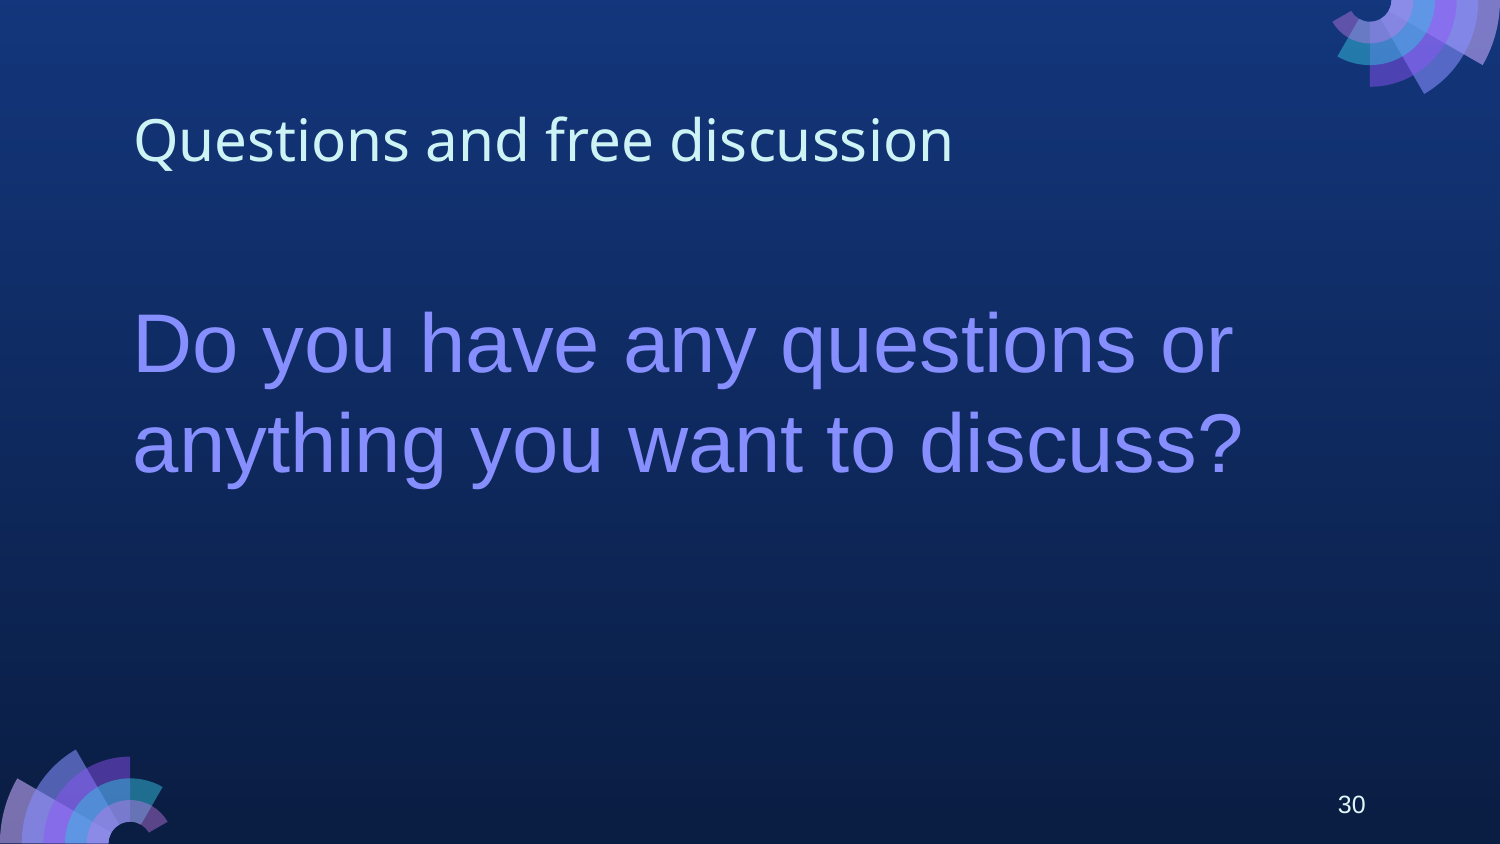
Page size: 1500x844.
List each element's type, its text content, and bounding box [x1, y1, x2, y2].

title Questions and free discussion [118, 88, 1382, 183]
footer 30 [874, 780, 1381, 826]
text_box Do you have any questions or anything you want to discuss? [118, 281, 1440, 559]
